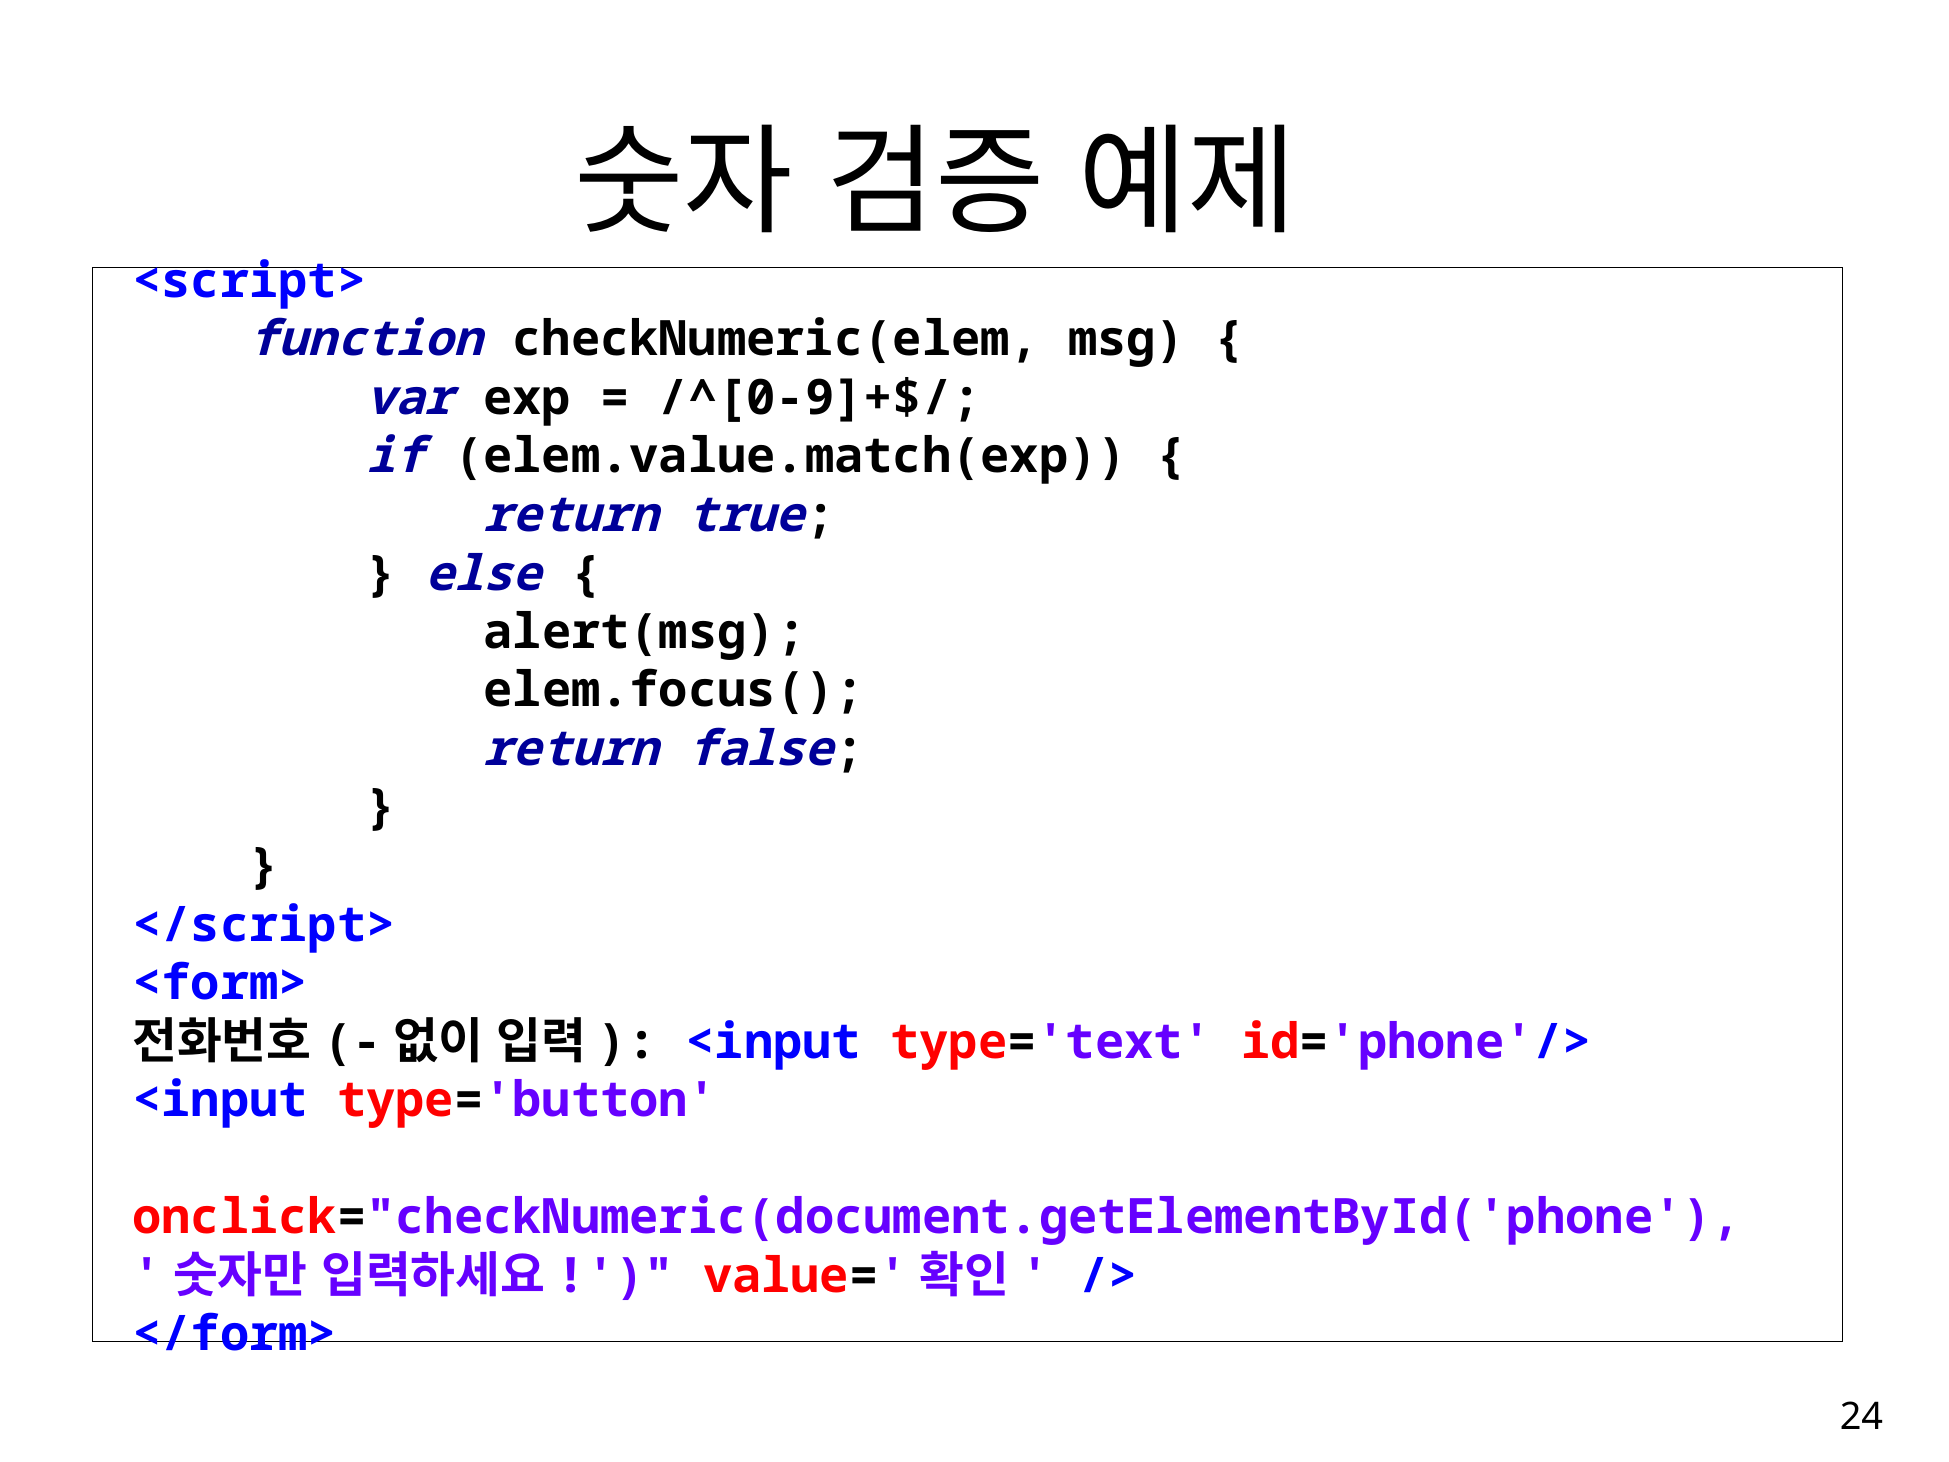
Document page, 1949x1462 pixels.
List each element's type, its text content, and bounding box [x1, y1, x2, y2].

slide_number 24 [1496, 1372, 1899, 1462]
title 숫자 검증 예제 [156, 92, 1749, 255]
text_box <script> function checkNumeric(elem, msg) { var exp = /^[0-9]+$/; if (elem.value.match(exp)) { return true; } else { alert(msg); elem.focus(); return false; } } </script> <form> 전화번호(-없이 입력): <input type='text' id='phone'/> <input type='button' onclick="checkNumeric(document.getElementById('phone'), '숫자만 입력하세요!')" value='확인' /> </form> [92, 267, 1843, 1342]
